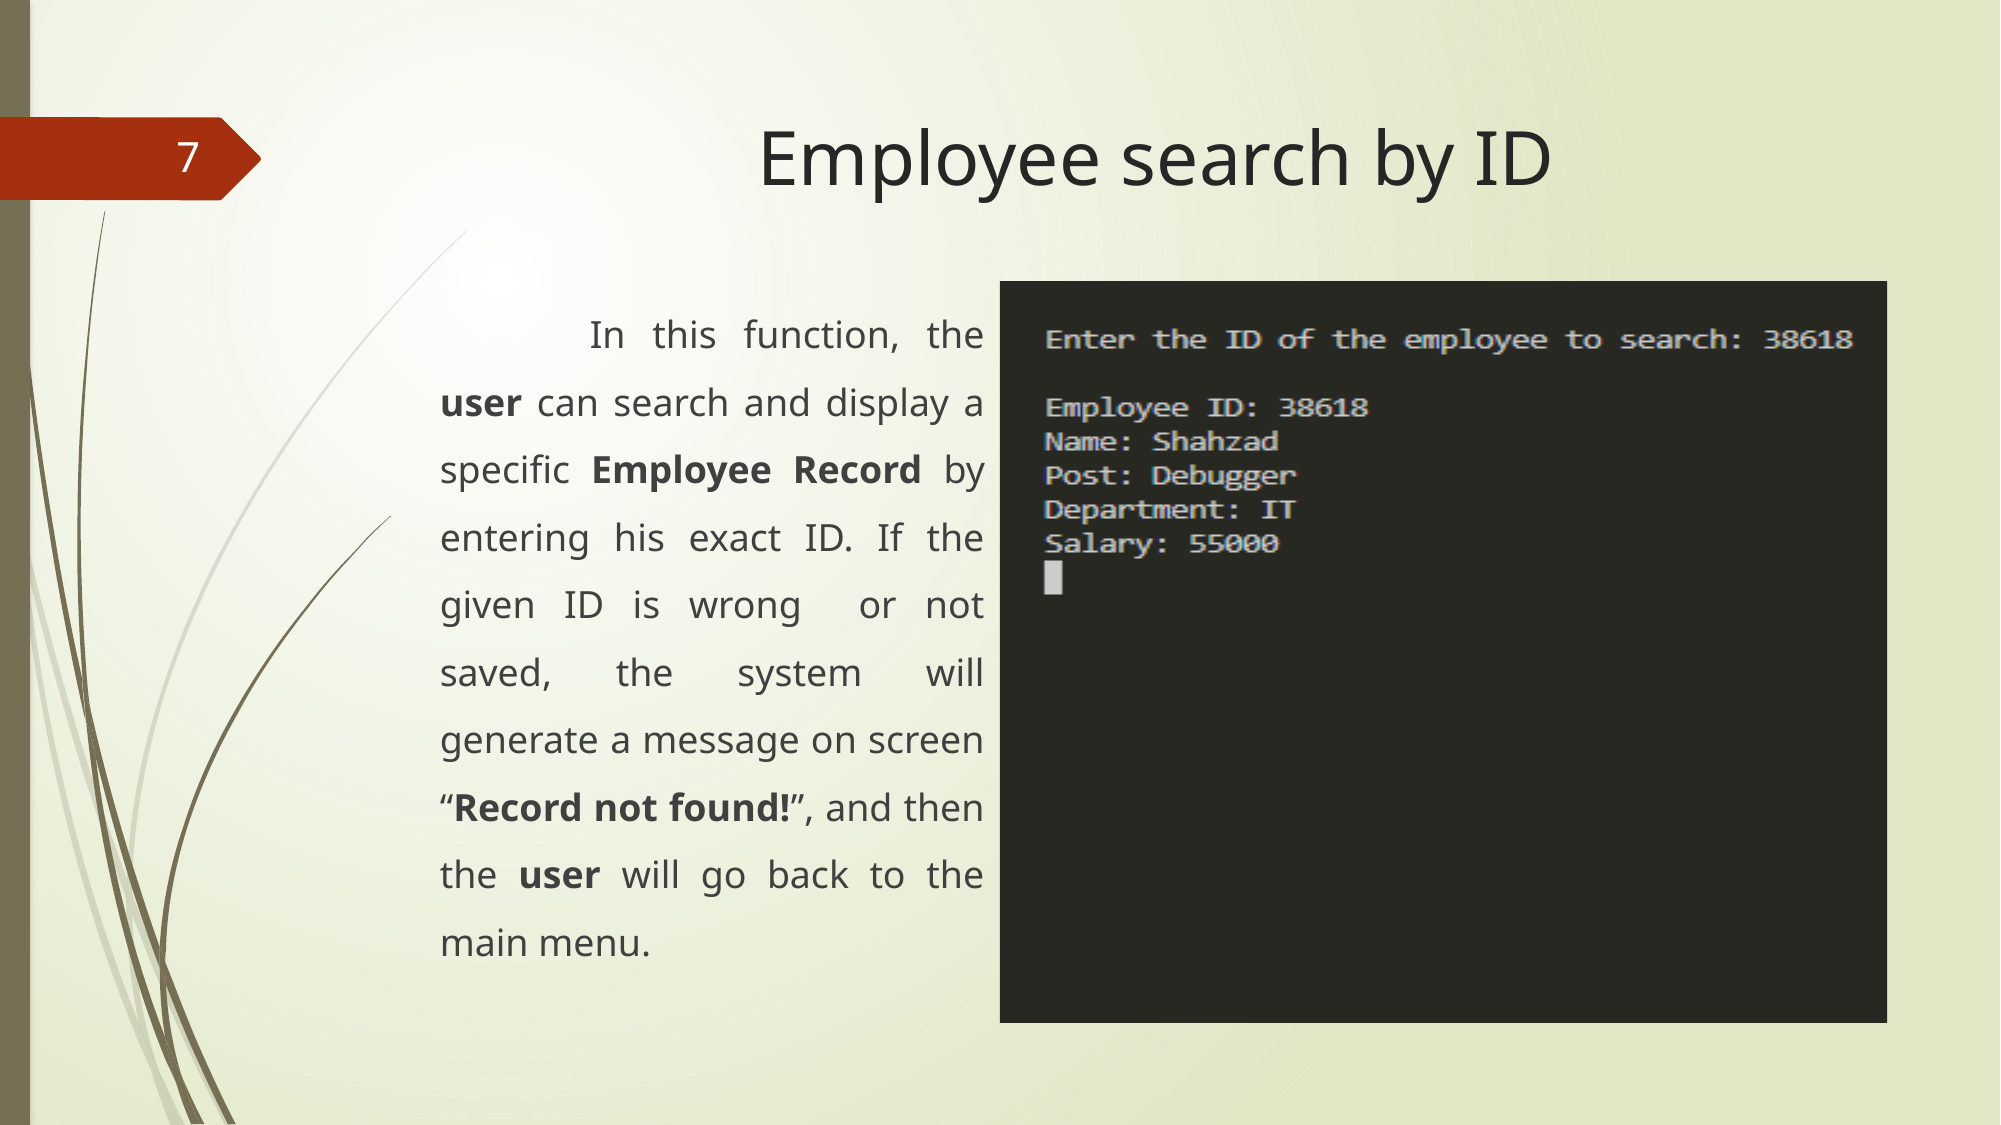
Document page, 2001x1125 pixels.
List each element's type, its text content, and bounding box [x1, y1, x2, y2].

picture [999, 280, 1888, 1023]
title Employee search by ID [425, 102, 1888, 236]
slide_number 7 [87, 129, 216, 190]
list In this function, the user can search and display a specific Employee Record by entering his exact ID. If the given ID is wrong or not saved, the system will generate a message on screen “Record not found!”, and then the user will go back to the main menu. [424, 281, 999, 1023]
